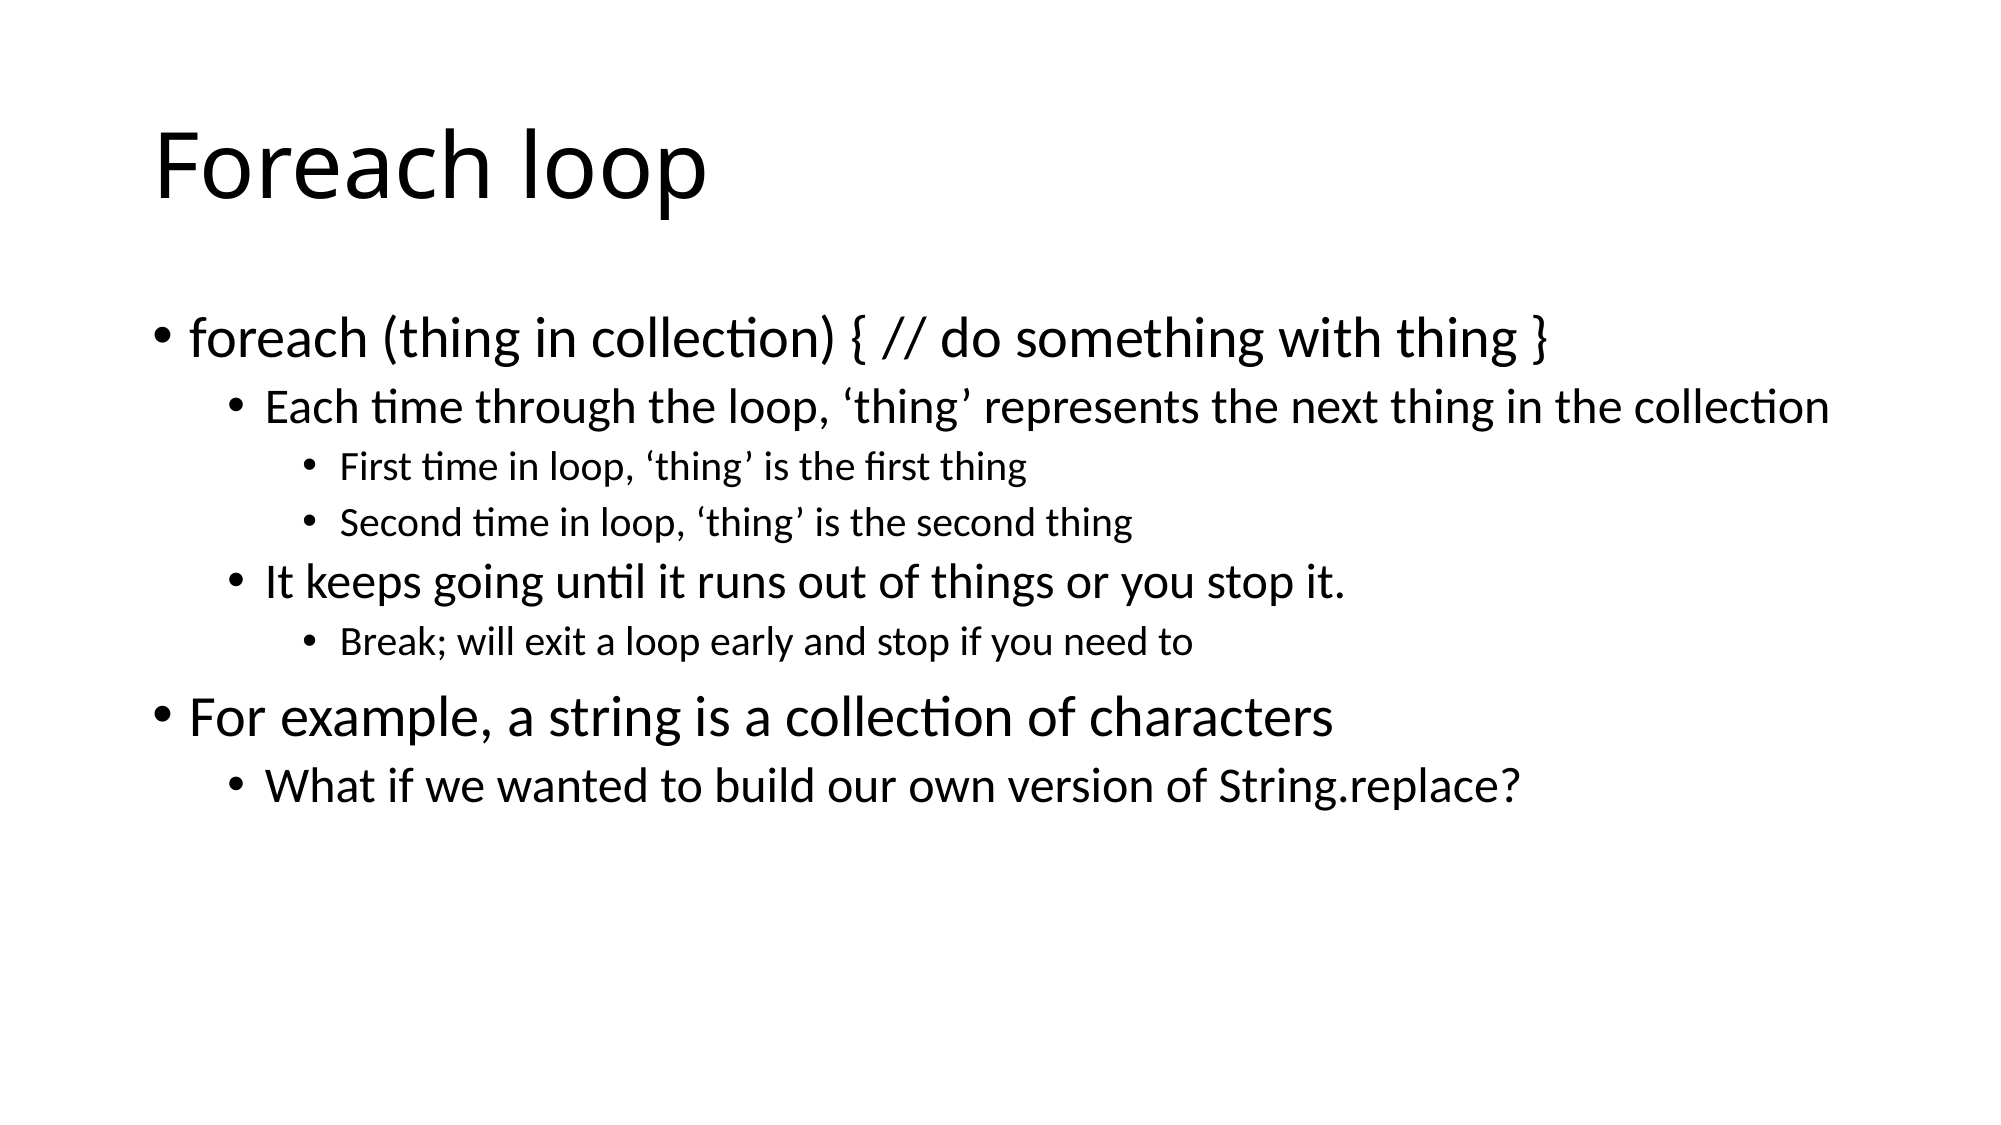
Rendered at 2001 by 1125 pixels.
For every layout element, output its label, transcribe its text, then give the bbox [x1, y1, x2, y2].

title Foreach loop [137, 59, 1863, 278]
list foreach (thing in collection) { // do something with thing } Each time through the loop, ‘thing’ represents the next thing in the collection First time in loop, ‘thing’ is the first thing Second time in loop, ‘thing’ is the second thing It keeps going until it runs out of things or you stop it. Break; will exit a loop early and stop if you need to For example, a string is a collection of characters What if we wanted to build our own version of String.replace? [137, 299, 1863, 1014]
